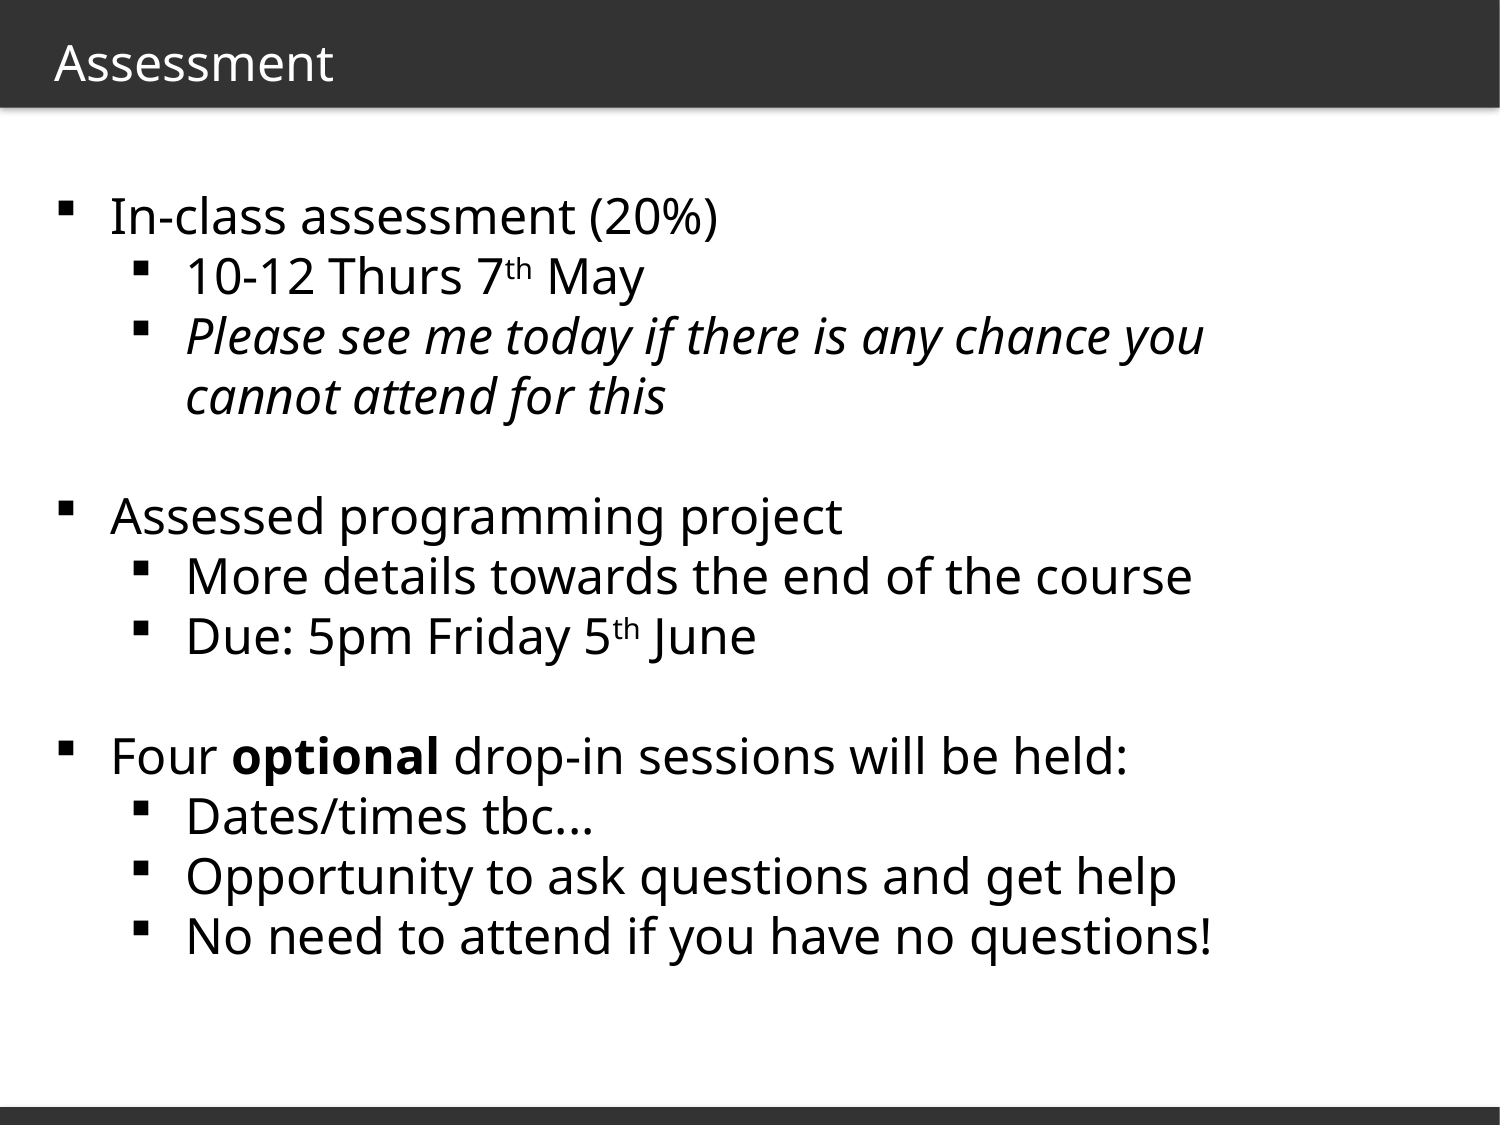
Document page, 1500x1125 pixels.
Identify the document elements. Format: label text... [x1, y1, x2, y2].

text_box In-class assessment (20%) 10-12 Thurs 7th May Please see me today if there is any chance you cannot attend for this Assessed programming project More details towards the end of the course Due: 5pm Friday 5th June Four optional drop-in sessions will be held: Dates/times tbc... Opportunity to ask questions and get help No need to attend if you have no questions! [39, 116, 1329, 972]
list Assessment [39, 23, 1443, 108]
